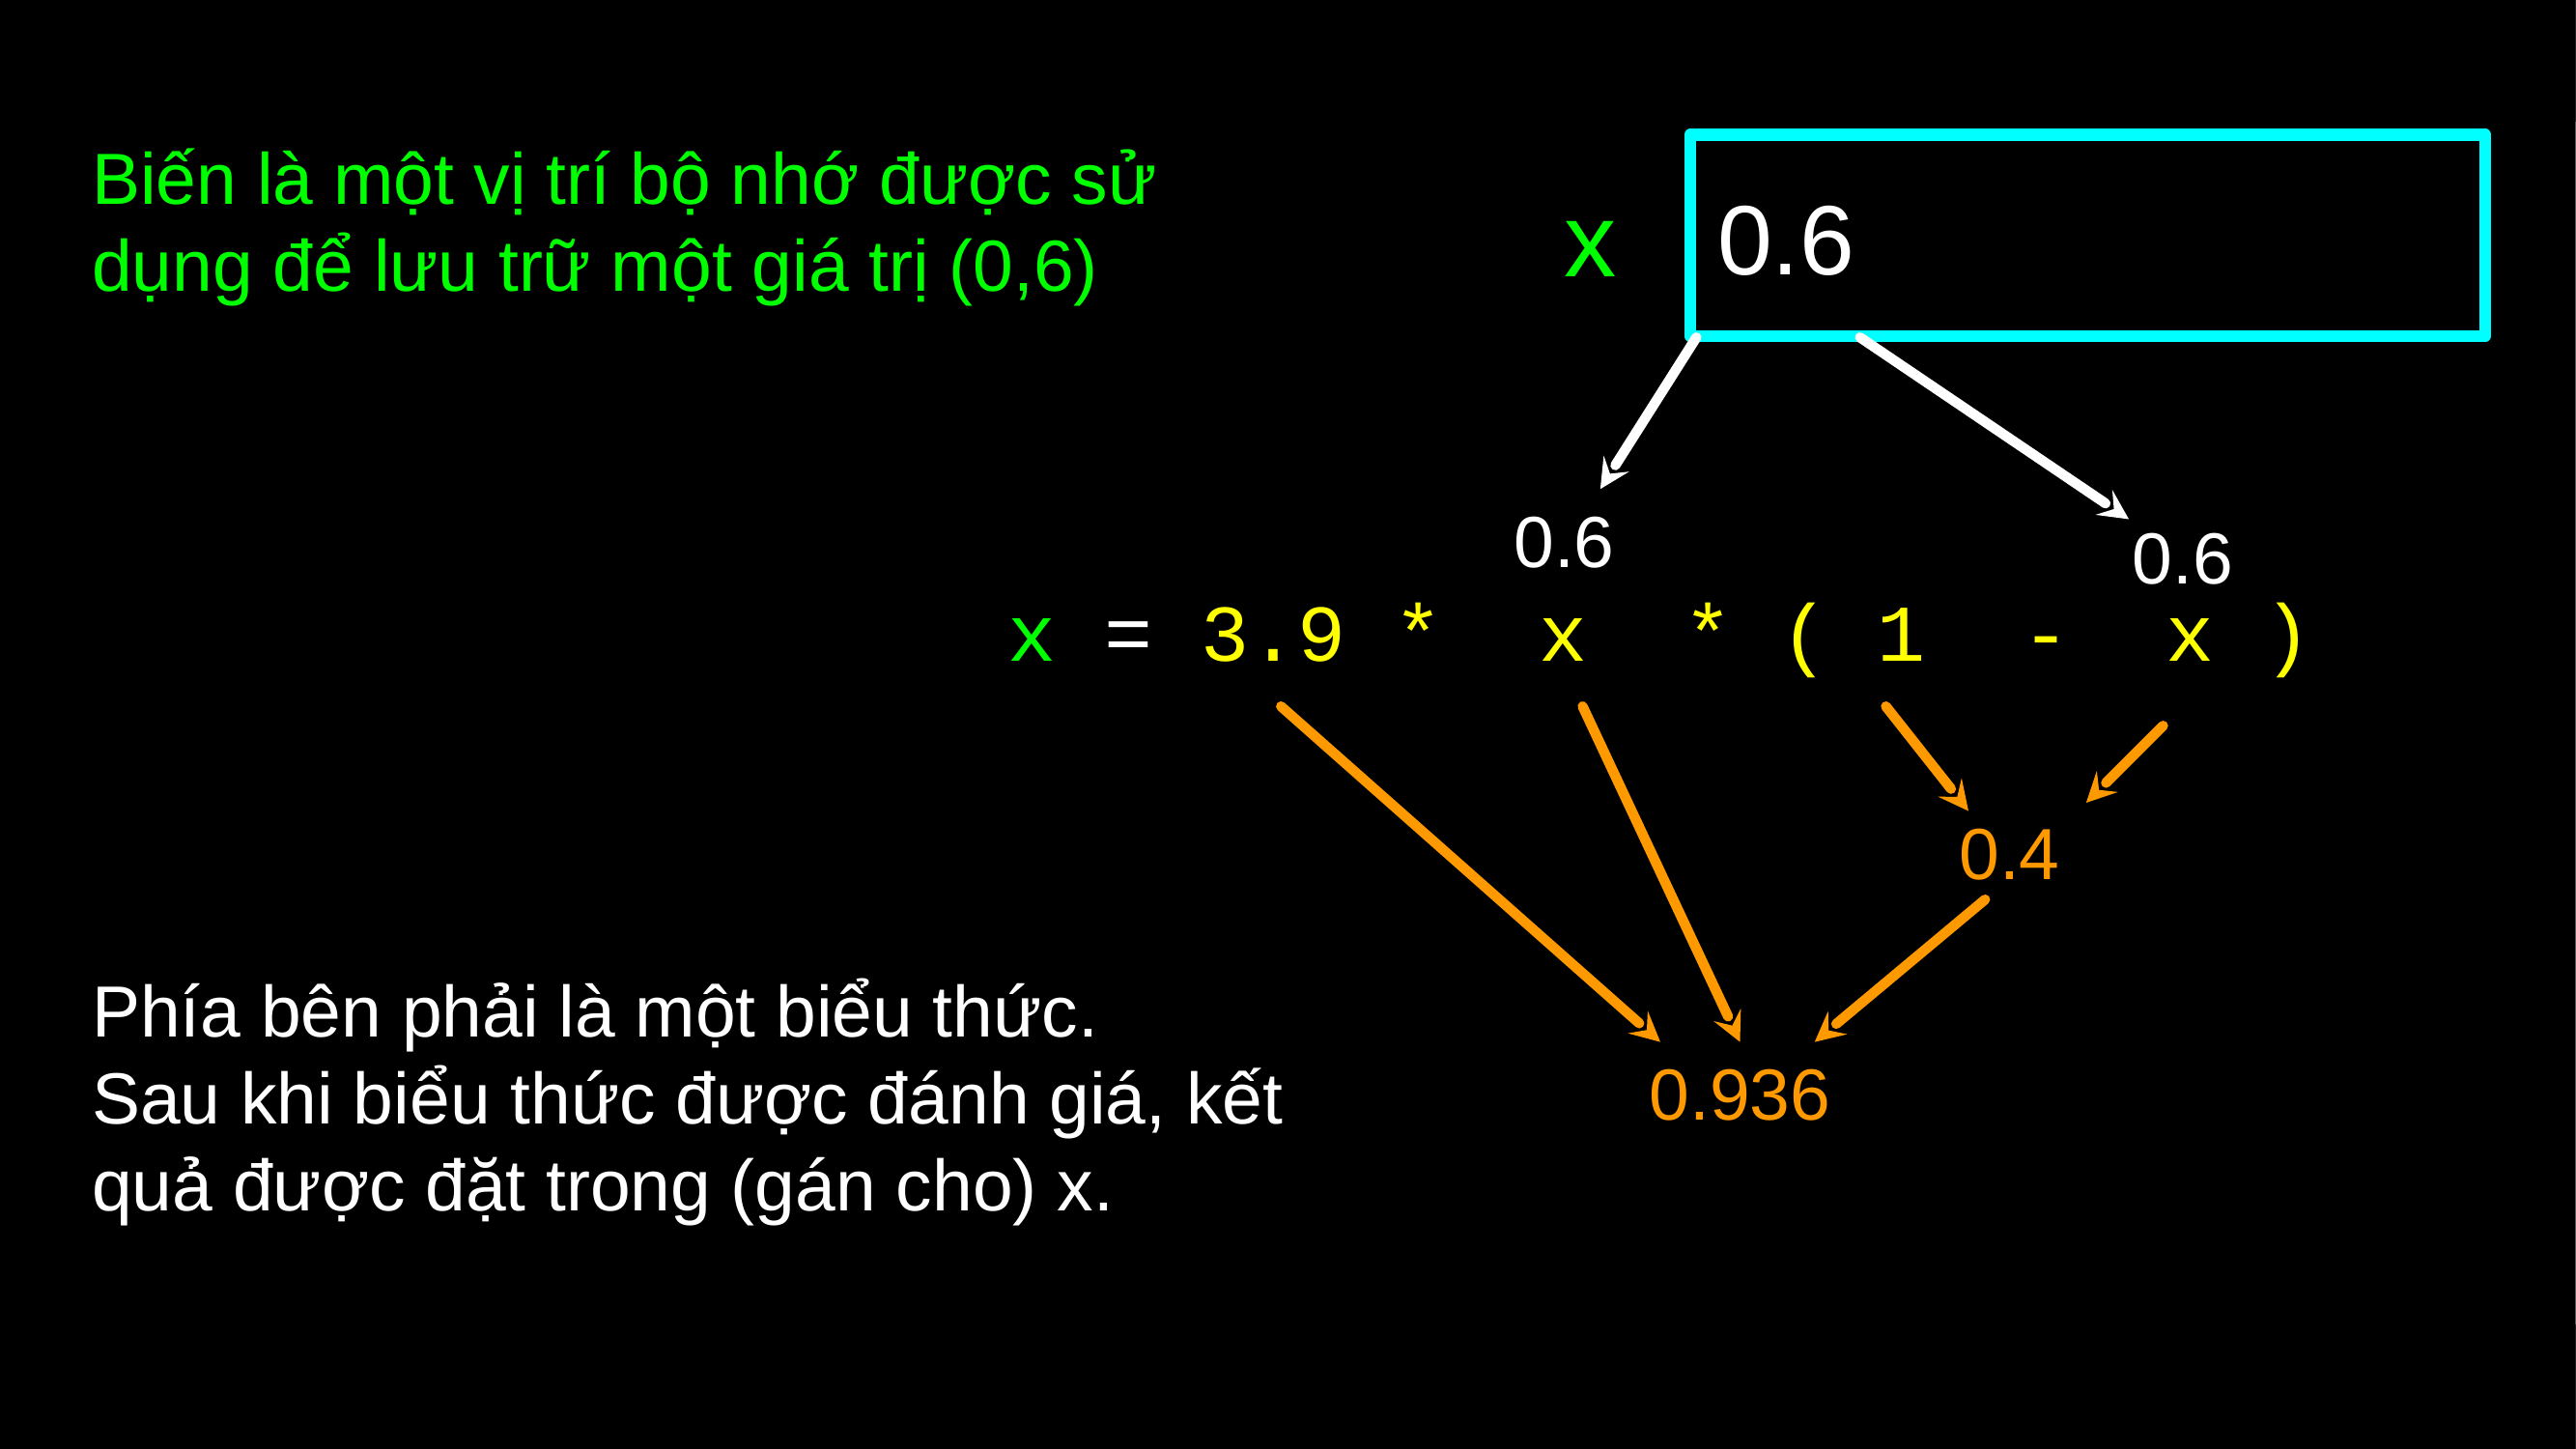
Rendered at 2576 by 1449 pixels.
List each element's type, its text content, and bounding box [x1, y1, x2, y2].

text_box 0.6 [2098, 505, 2268, 605]
text_box 0.936 [1602, 1041, 1878, 1141]
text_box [2085, 725, 2164, 804]
text_box 0.6 [1492, 489, 1636, 588]
text_box Phía bên phải là một biểu thức. Sau khi biểu thức được đánh giá, kết quả được đặt trong (gán cho) x. [92, 1007, 1344, 1271]
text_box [1280, 705, 1581, 1042]
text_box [1599, 336, 1697, 490]
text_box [1814, 898, 1986, 1042]
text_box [1582, 705, 1741, 1042]
text_box x [1554, 165, 1626, 303]
text_box 0.6 [1689, 134, 2485, 336]
text_box x = 3.9 * x * ( 1 - x ) [1007, 538, 2410, 721]
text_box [1885, 705, 1969, 811]
text_box 0.4 [1925, 801, 2094, 900]
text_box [1859, 336, 2130, 520]
text_box Biến là một vị trí bộ nhớ được sử dụng để lưu trữ một giá trị (0,6) [92, 172, 1188, 354]
